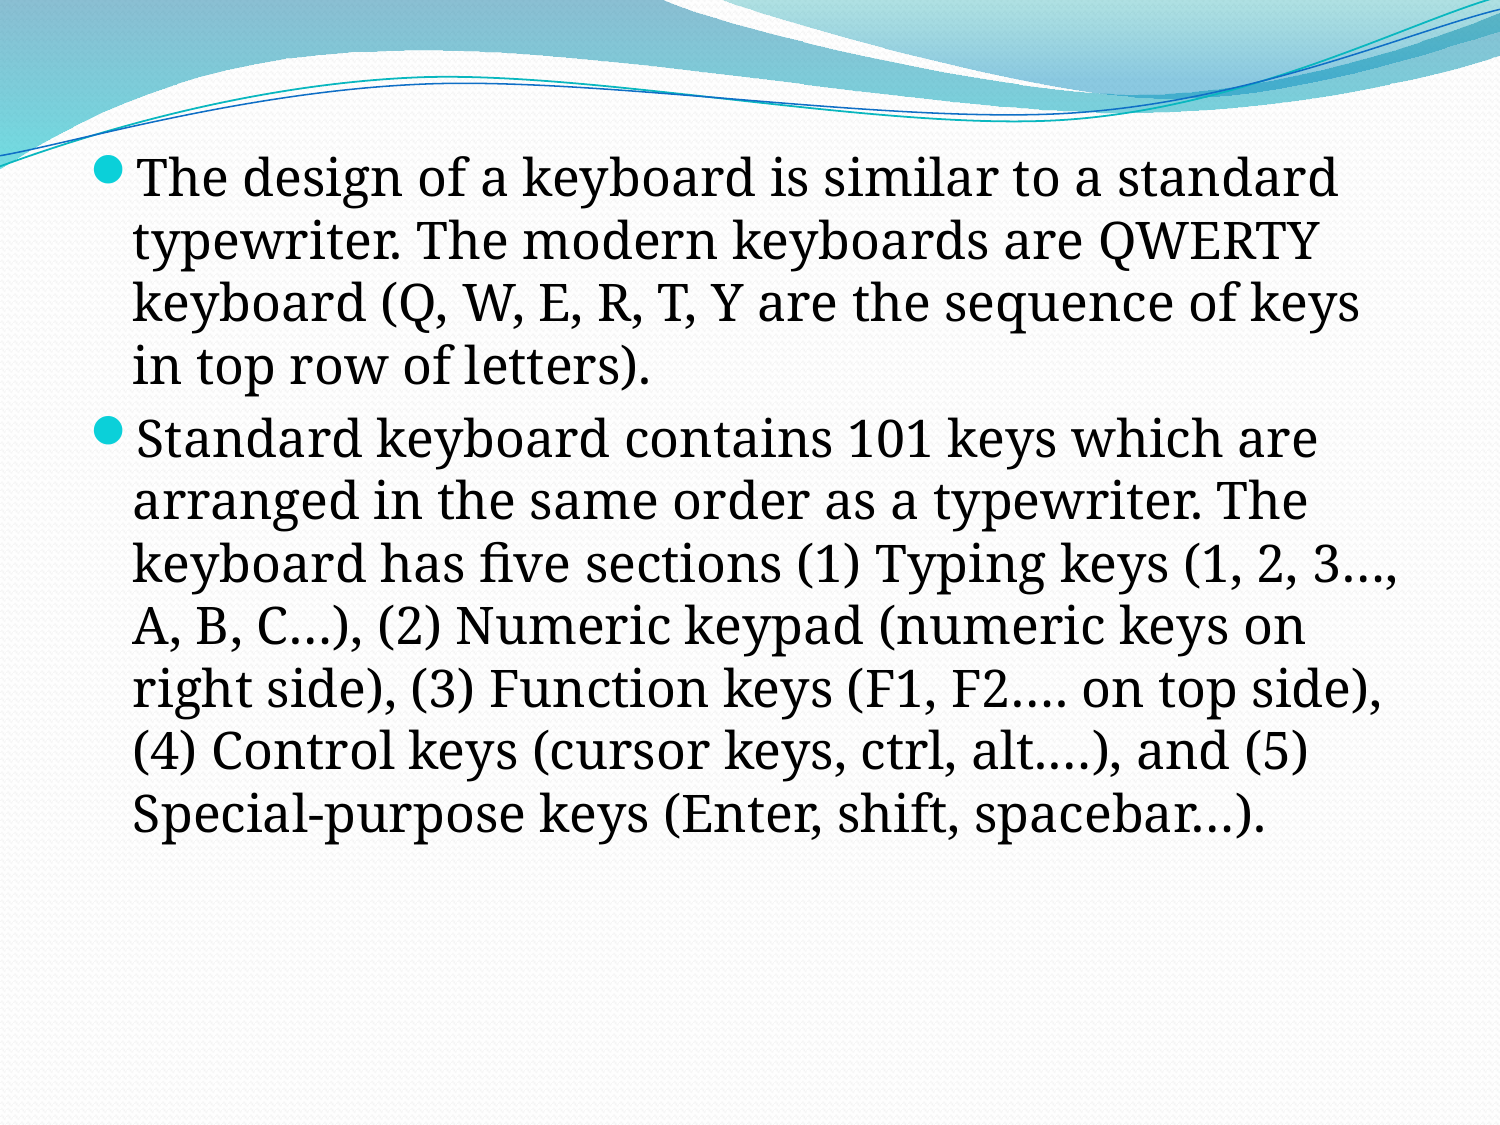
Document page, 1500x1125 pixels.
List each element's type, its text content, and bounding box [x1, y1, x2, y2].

list The design of a keyboard is similar to a standard typewriter. The modern keyboards are QWERTY keyboard (Q, W, E, R, T, Y are the sequence of keys in top row of letters). Standard keyboard contains 101 keys which are arranged in the same order as a typewriter. The keyboard has five sections (1) Typing keys (1, 2, 3…, A, B, C…), (2) Numeric keypad (numeric keys on right side), (3) Function keys (F1, F2…. on top side), (4) Control keys (cursor keys, ctrl, alt.…), and (5) Special-purpose keys (Enter, shift, spacebar…). [75, 137, 1425, 858]
